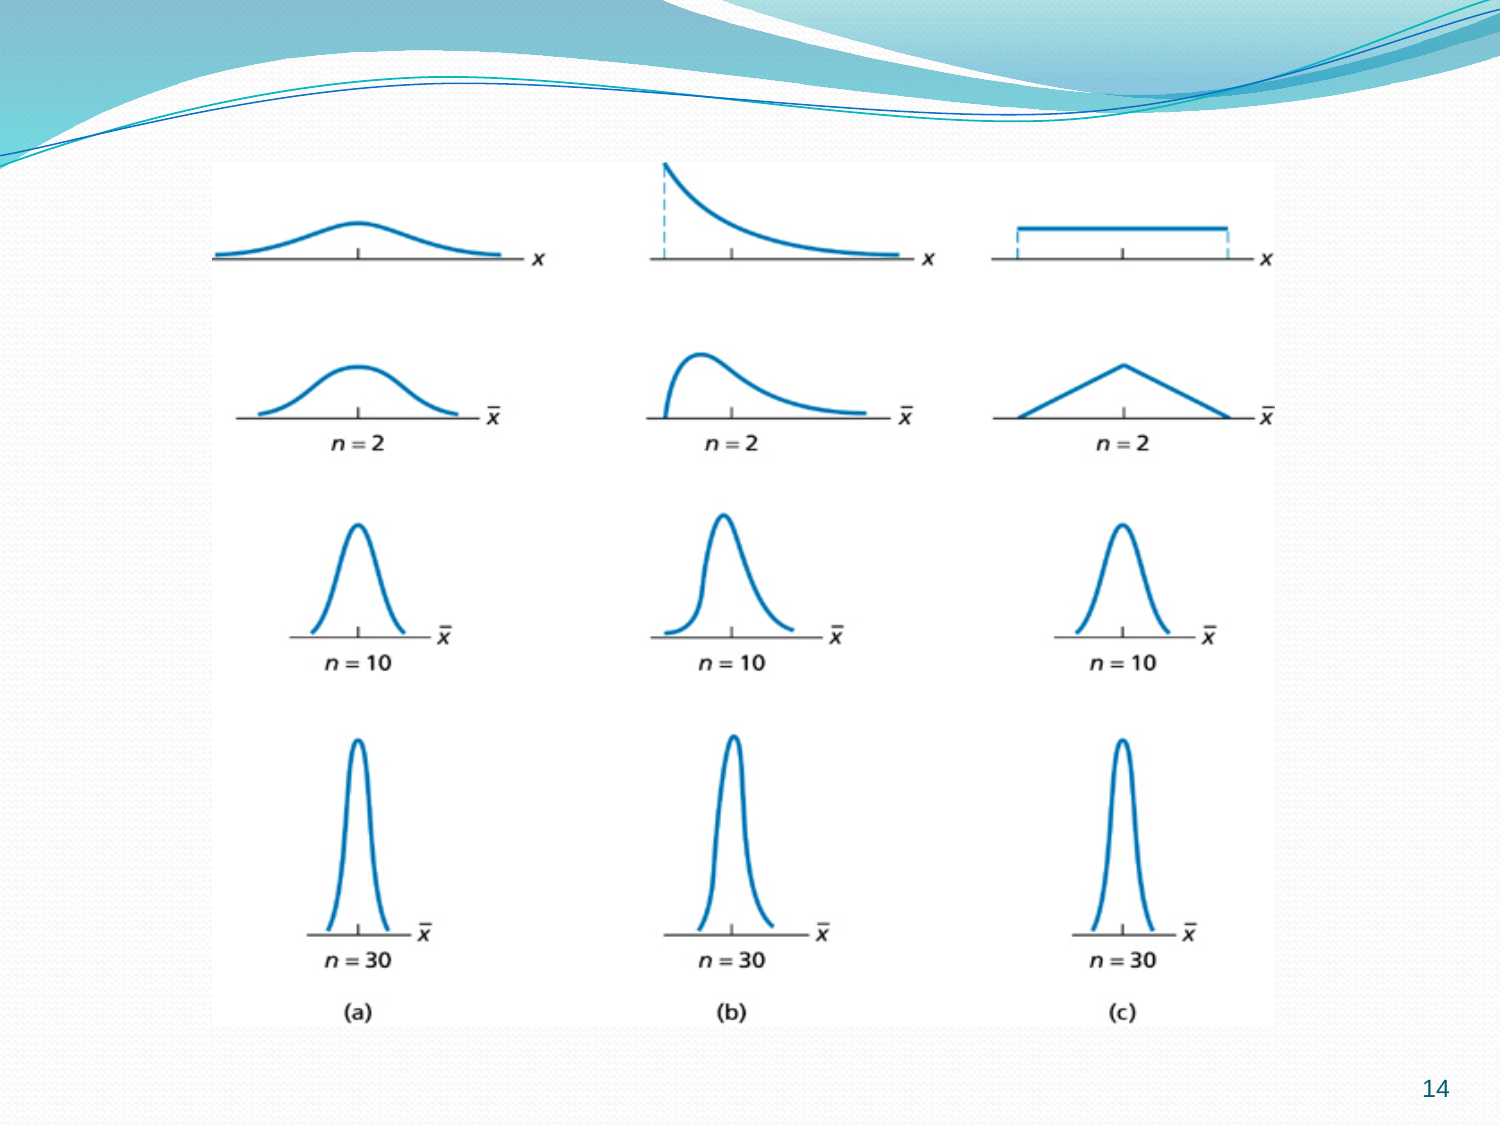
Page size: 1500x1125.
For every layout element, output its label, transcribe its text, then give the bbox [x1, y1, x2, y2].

picture [212, 162, 1276, 1026]
slide_number 14 [900, 1042, 1450, 1103]
